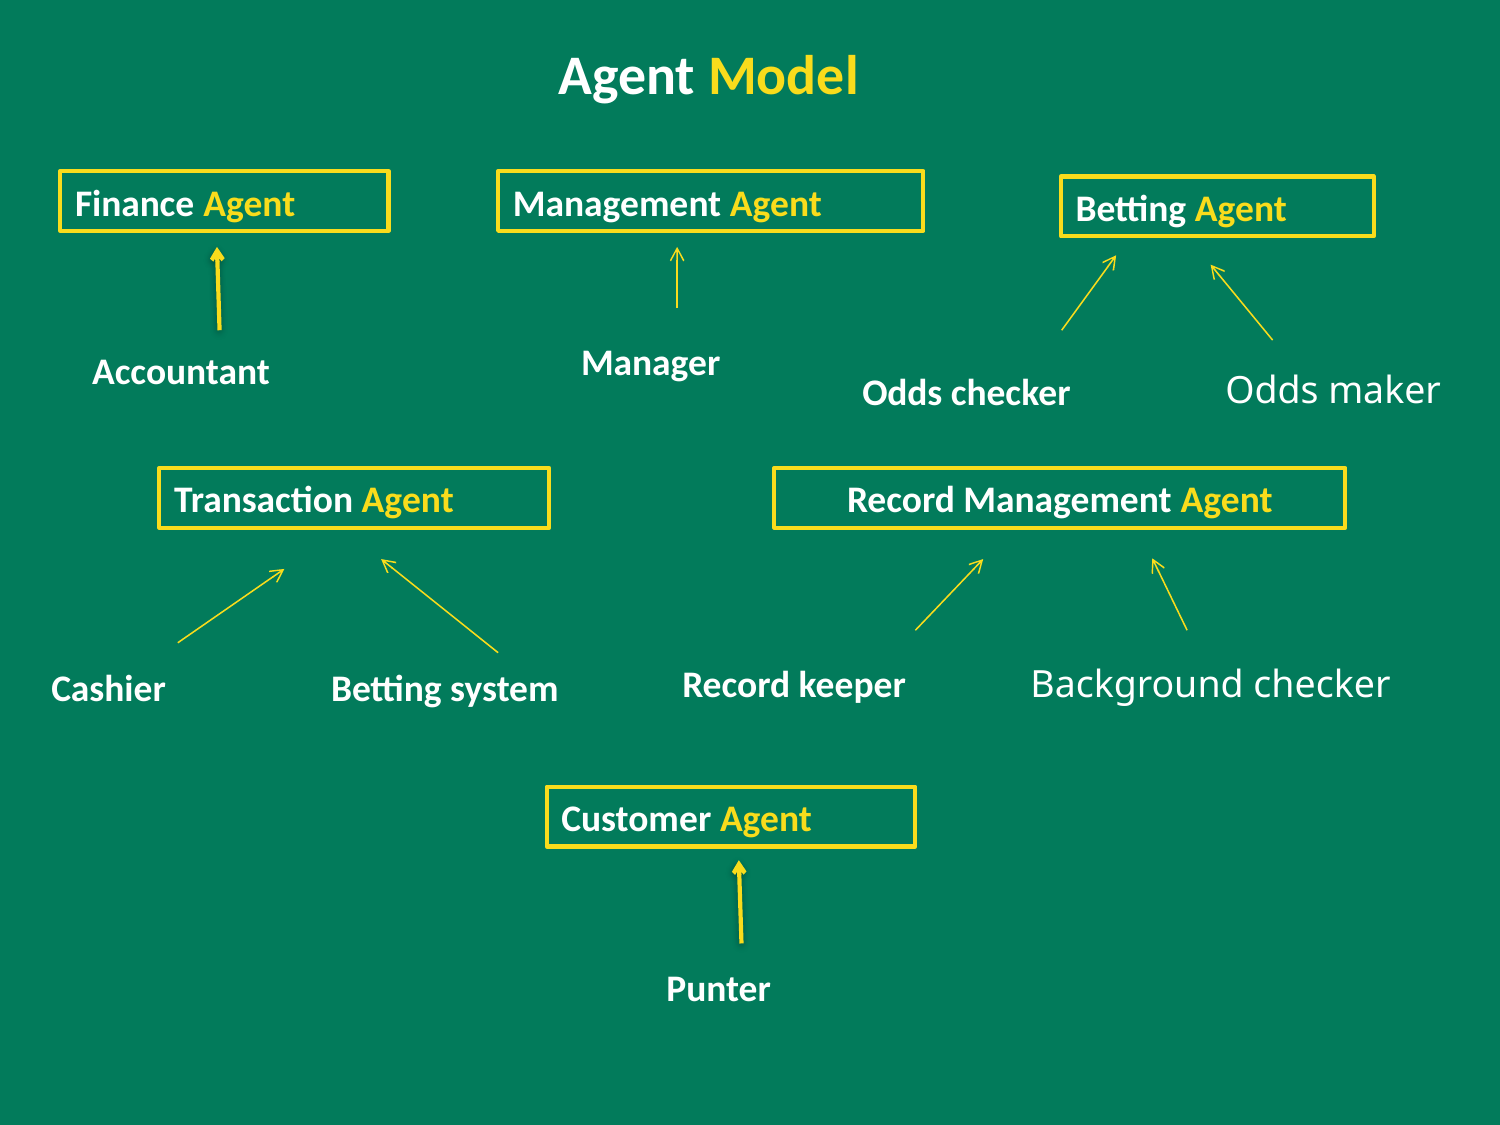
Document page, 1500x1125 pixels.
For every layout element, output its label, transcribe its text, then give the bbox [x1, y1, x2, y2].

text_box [1210, 264, 1273, 341]
text_box Customer Agent [545, 785, 917, 849]
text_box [915, 558, 984, 631]
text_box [380, 558, 499, 653]
title Agent Model [301, 30, 1117, 114]
text_box Management Agent [496, 169, 925, 233]
text_box Manager [549, 330, 796, 390]
text_box Odds checker [847, 360, 1170, 421]
text_box Accountant [60, 340, 369, 400]
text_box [177, 568, 285, 643]
text_box Background checker [1015, 652, 1490, 713]
text_box Odds maker [1210, 359, 1500, 419]
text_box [1152, 558, 1188, 631]
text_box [1061, 255, 1117, 331]
text_box Punter [651, 956, 832, 1017]
text_box Transaction Agent [157, 466, 551, 530]
text_box Finance Agent [58, 169, 391, 233]
text_box Betting Agent [1059, 174, 1376, 238]
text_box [738, 859, 742, 944]
text_box Record keeper [667, 652, 1015, 713]
text_box Cashier [36, 656, 227, 717]
text_box Record Management Agent [772, 466, 1347, 530]
text_box Betting system [316, 656, 670, 717]
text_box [216, 246, 220, 331]
